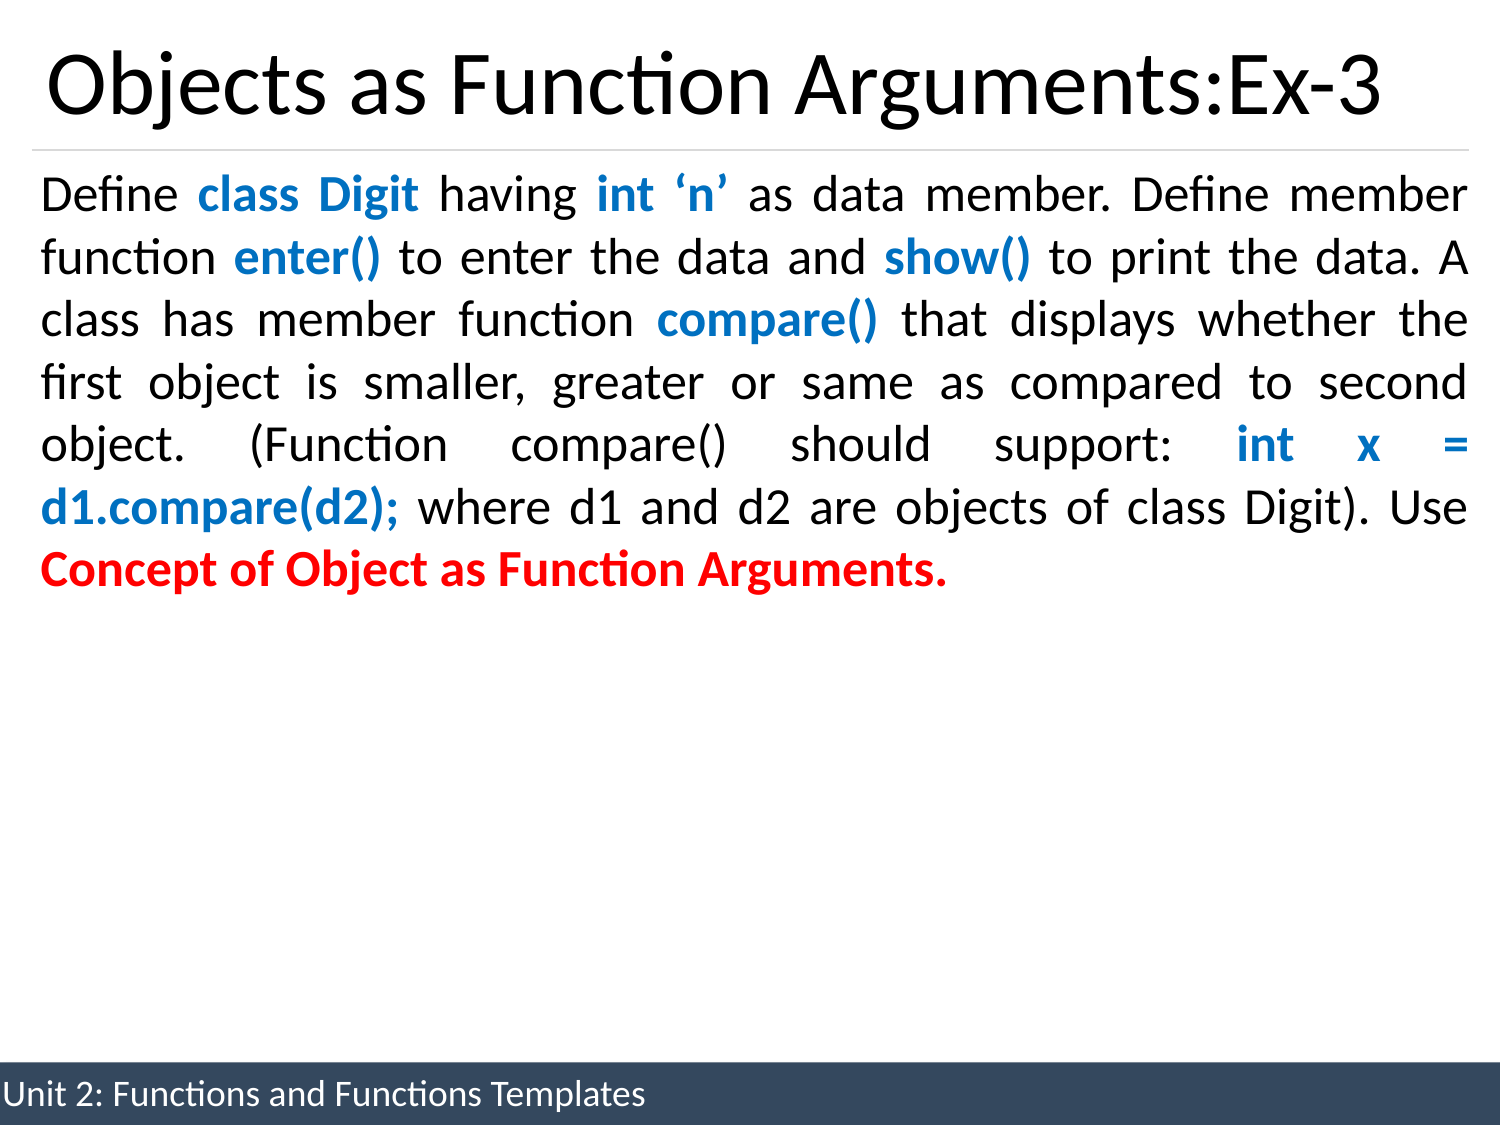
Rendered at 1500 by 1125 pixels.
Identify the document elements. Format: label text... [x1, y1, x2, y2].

text_box Define class Digit having int ‘n’ as data member. Define member function enter() to enter the data and show() to print the data. A class has member function compare() that displays whether the first object is smaller, greater or same as compared to second object. (Function compare() should support: int x = d1.compare(d2); where d1 and d2 are objects of class Digit). Use Concept of Object as Function Arguments. [40, 137, 1470, 722]
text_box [0, 1055, 1500, 1125]
title Objects as Function Arguments:Ex-3 [44, 21, 1462, 137]
